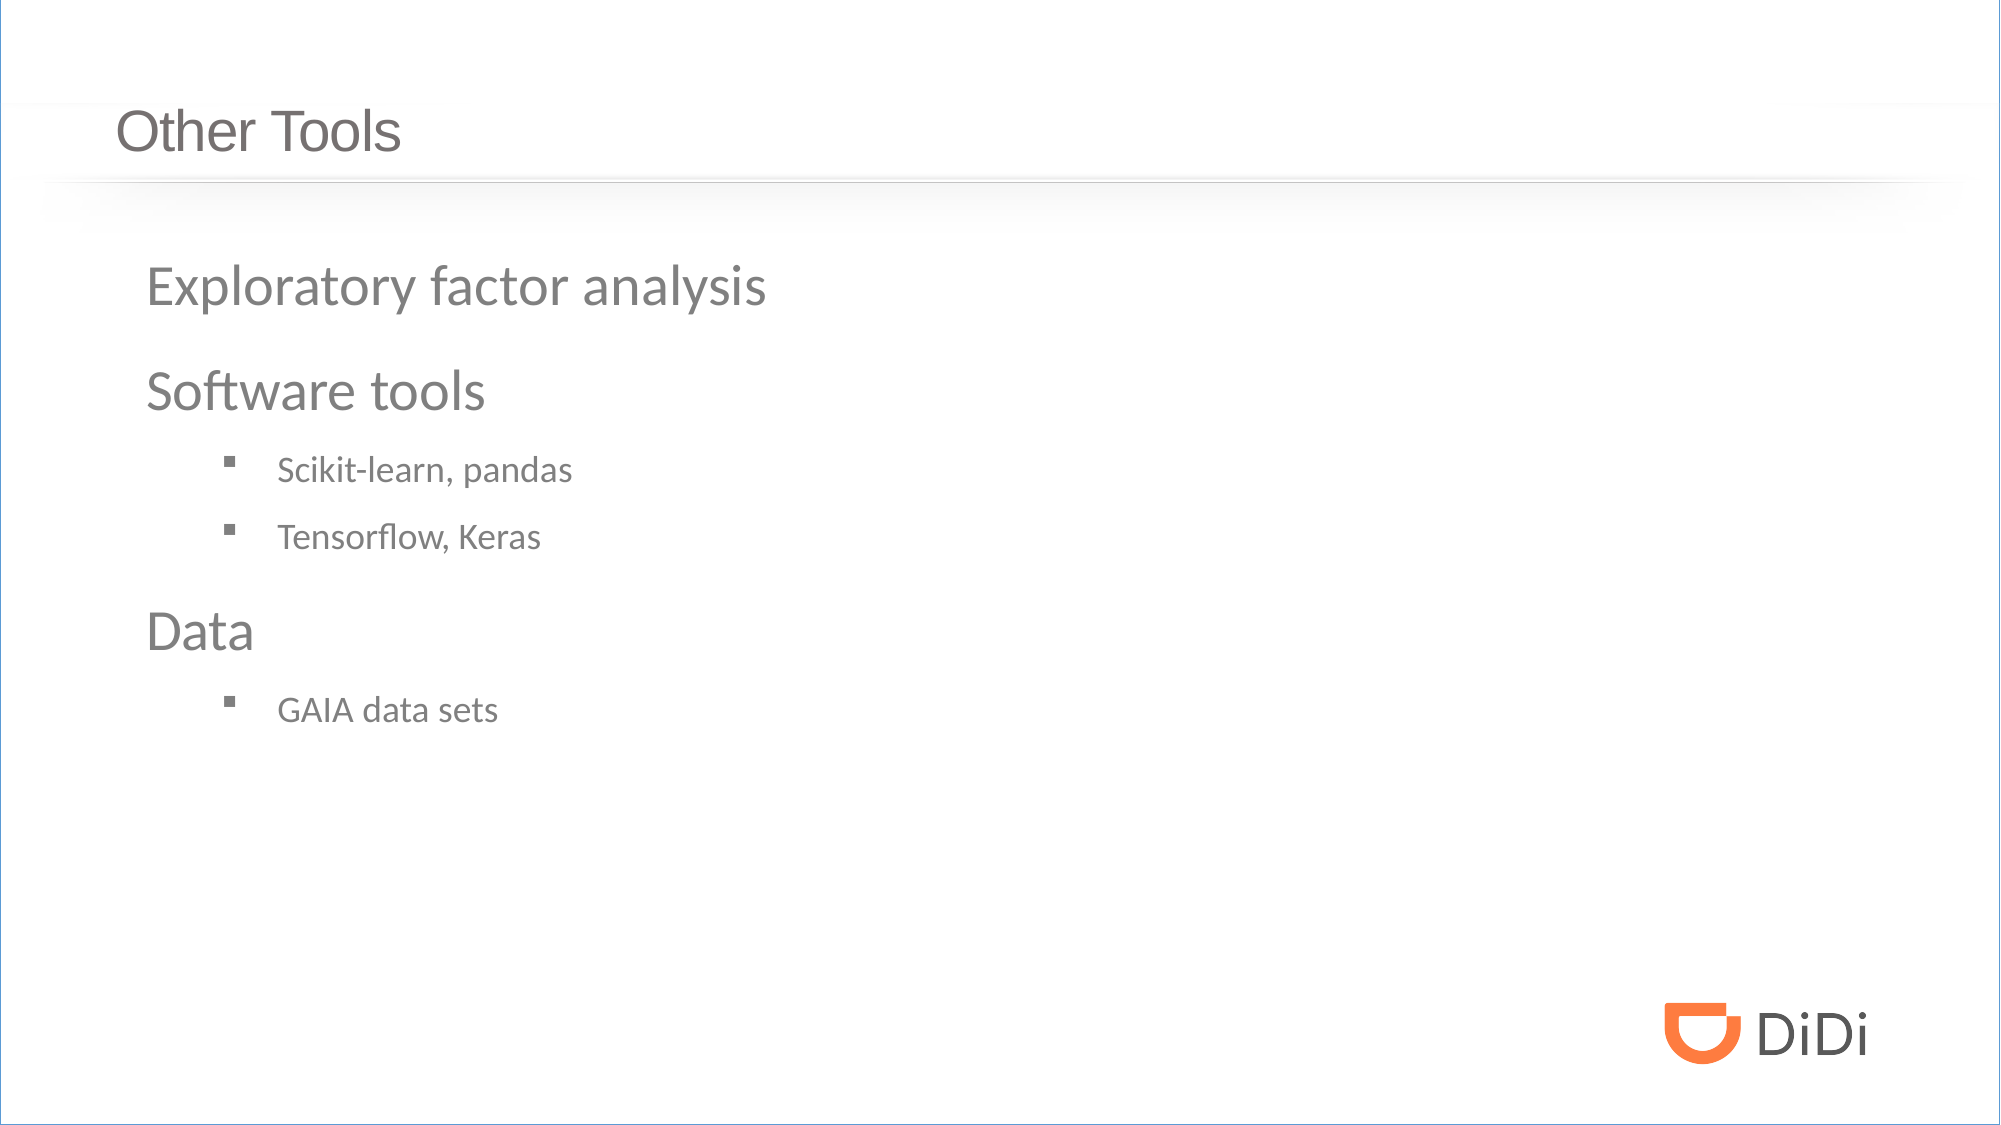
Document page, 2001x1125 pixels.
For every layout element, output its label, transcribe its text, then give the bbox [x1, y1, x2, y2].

text_box Exploratory factor analysis Software tools Scikit-learn, pandas Tensorflow, Keras Data GAIA data sets [131, 204, 1893, 805]
text_box Other Tools [100, 46, 1751, 171]
picture [0, 103, 2000, 233]
picture [1654, 987, 1877, 1076]
